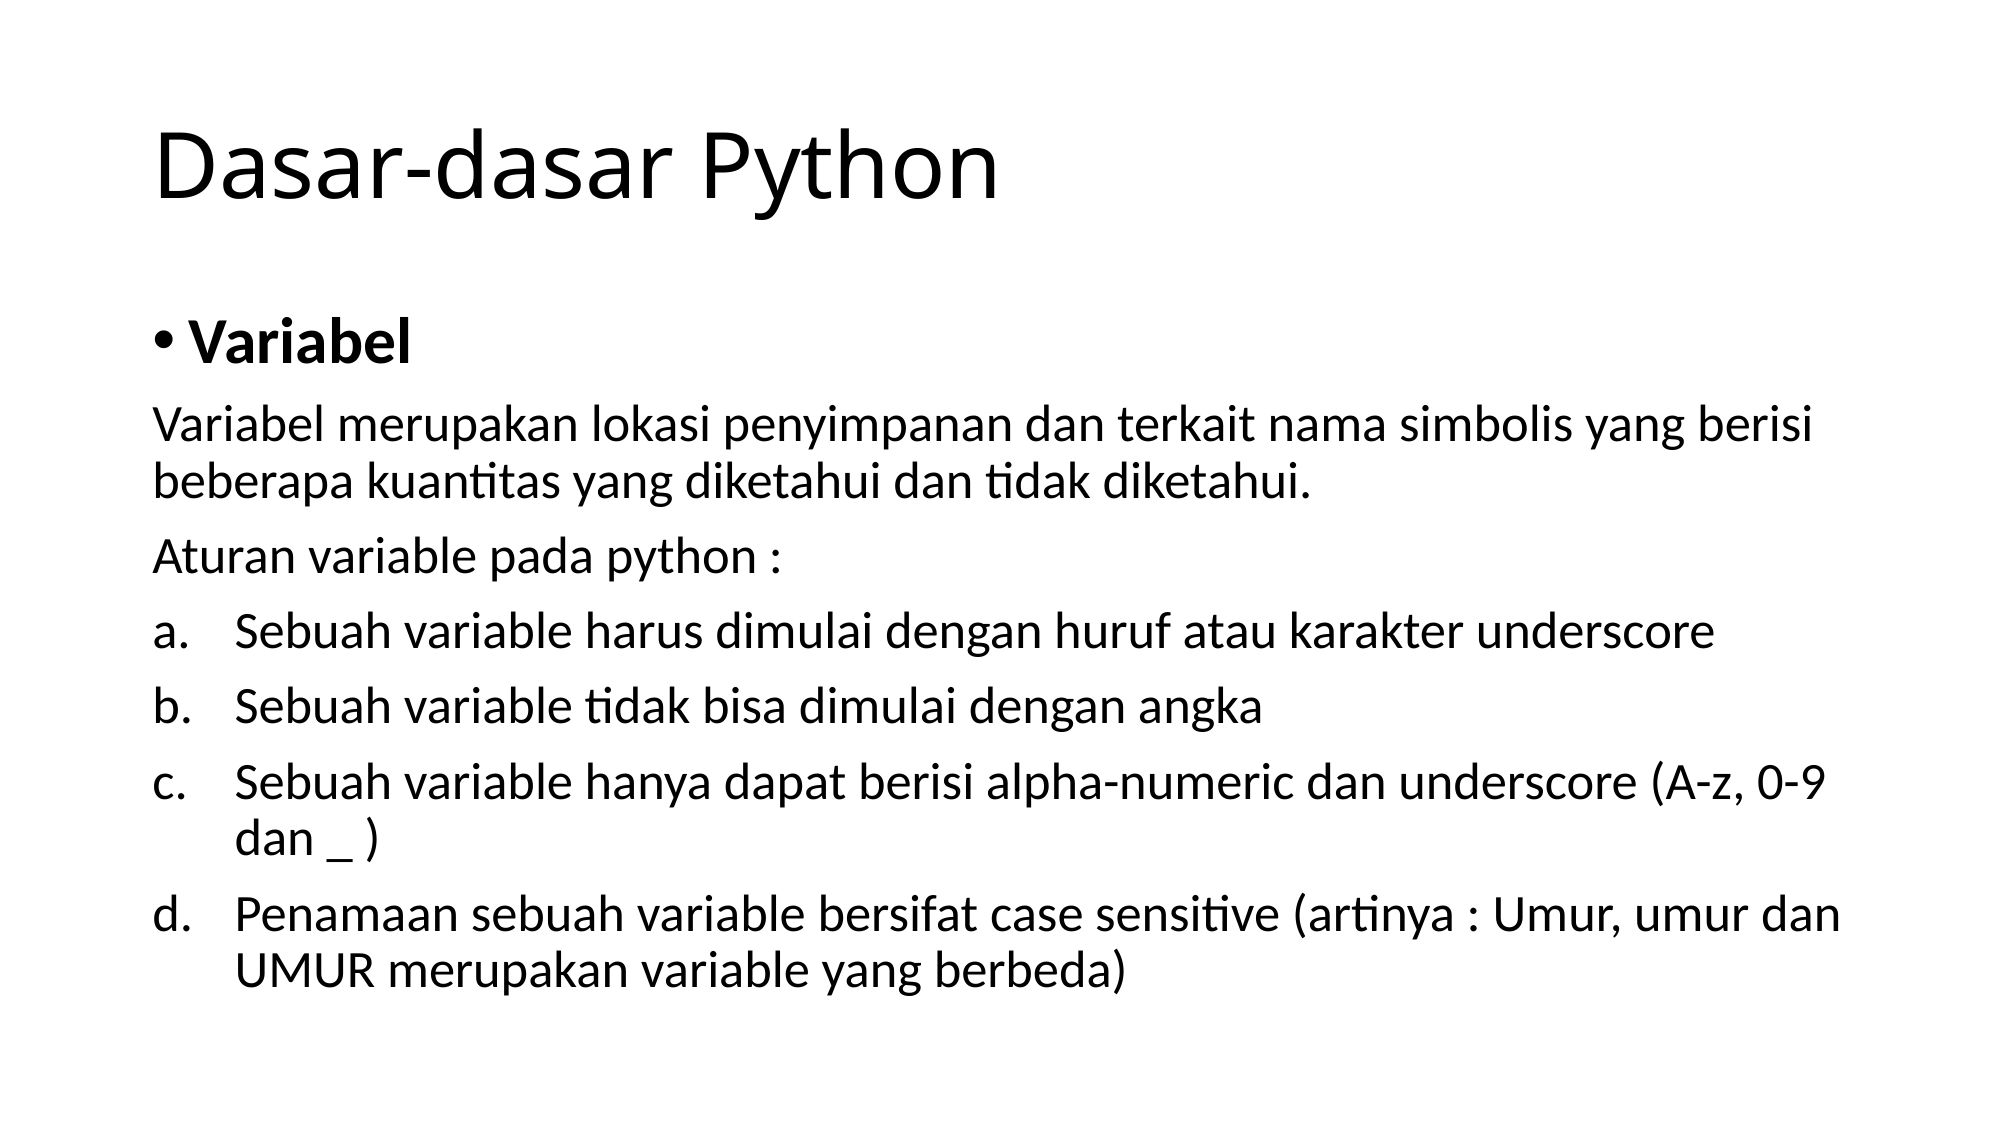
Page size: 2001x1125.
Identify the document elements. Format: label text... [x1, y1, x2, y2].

title Dasar-dasar Python [137, 59, 1863, 278]
list Variabel Variabel merupakan lokasi penyimpanan dan terkait nama simbolis yang berisi beberapa kuantitas yang diketahui dan tidak diketahui. Aturan variable pada python : Sebuah variable harus dimulai dengan huruf atau karakter underscore Sebuah variable tidak bisa dimulai dengan angka Sebuah variable hanya dapat berisi alpha-numeric dan underscore (A-z, 0-9 dan _ ) Penamaan sebuah variable bersifat case sensitive (artinya : Umur, umur dan UMUR merupakan variable yang berbeda) [137, 299, 1863, 1014]
